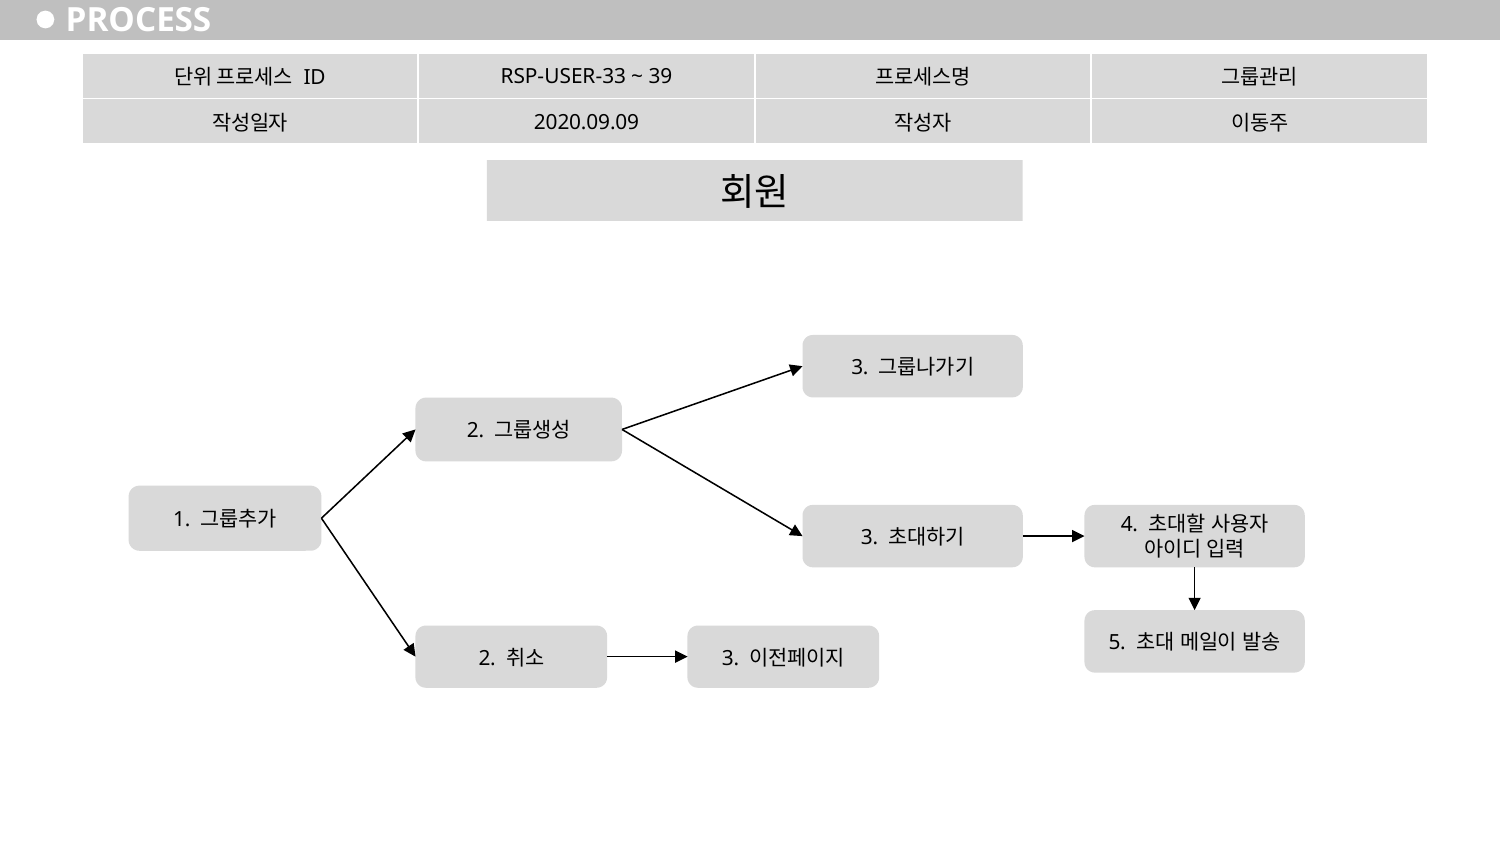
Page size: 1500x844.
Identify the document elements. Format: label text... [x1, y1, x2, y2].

text_box 3. 그룹나가기 [802, 334, 1023, 398]
table_header RSP-USER-33 ~ 39 [419, 54, 754, 98]
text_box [621, 429, 803, 537]
text_box 5. 초대 메일이 발송 [1084, 610, 1305, 673]
table_header 단위 프로세스 ID [83, 54, 417, 98]
text_box 2. 취소 [415, 625, 608, 688]
table_cell 이동주 [1092, 99, 1427, 143]
text_box 4. 초대할 사용자 아이디 입력 [1084, 504, 1305, 568]
text_box 2. 그룹생성 [415, 397, 616, 462]
table_header 그룹관리 [1092, 54, 1427, 98]
text_box 회원 [486, 160, 1023, 221]
table_cell 작성일자 [83, 99, 417, 143]
table_cell 작성자 [756, 99, 1090, 143]
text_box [321, 429, 416, 517]
text_box 1. 그룹추가 [128, 485, 316, 551]
table_header 프로세스명 [756, 54, 1090, 98]
title PROCESS [52, 0, 236, 43]
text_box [321, 517, 416, 657]
text_box 3. 초대하기 [802, 504, 1023, 568]
text_box 3. 이전페이지 [687, 625, 880, 688]
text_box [621, 365, 803, 429]
table_cell 2020.09.09 [419, 99, 754, 143]
